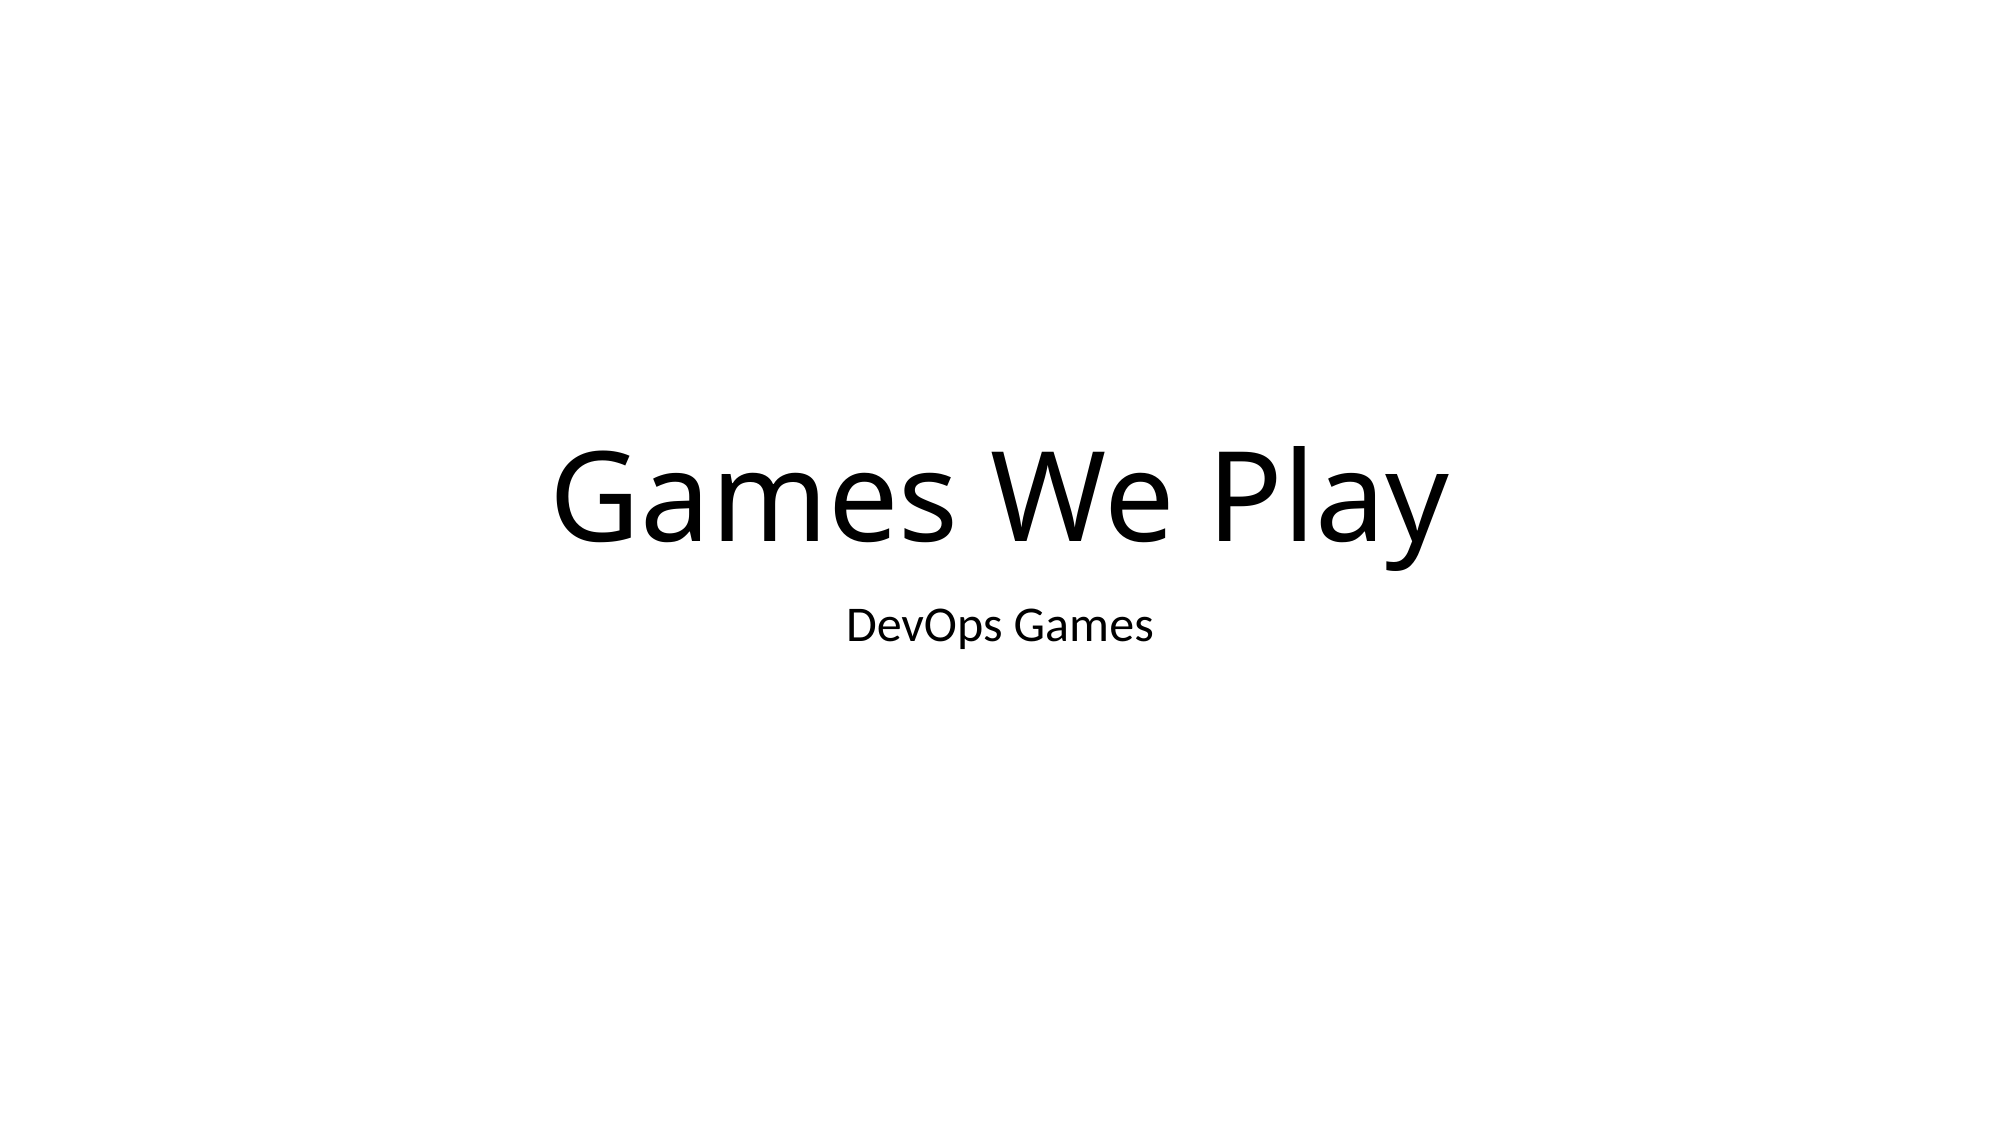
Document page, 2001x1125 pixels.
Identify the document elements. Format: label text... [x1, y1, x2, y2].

subtitle DevOps Games [249, 590, 1750, 863]
title Games We Play [249, 184, 1750, 576]
